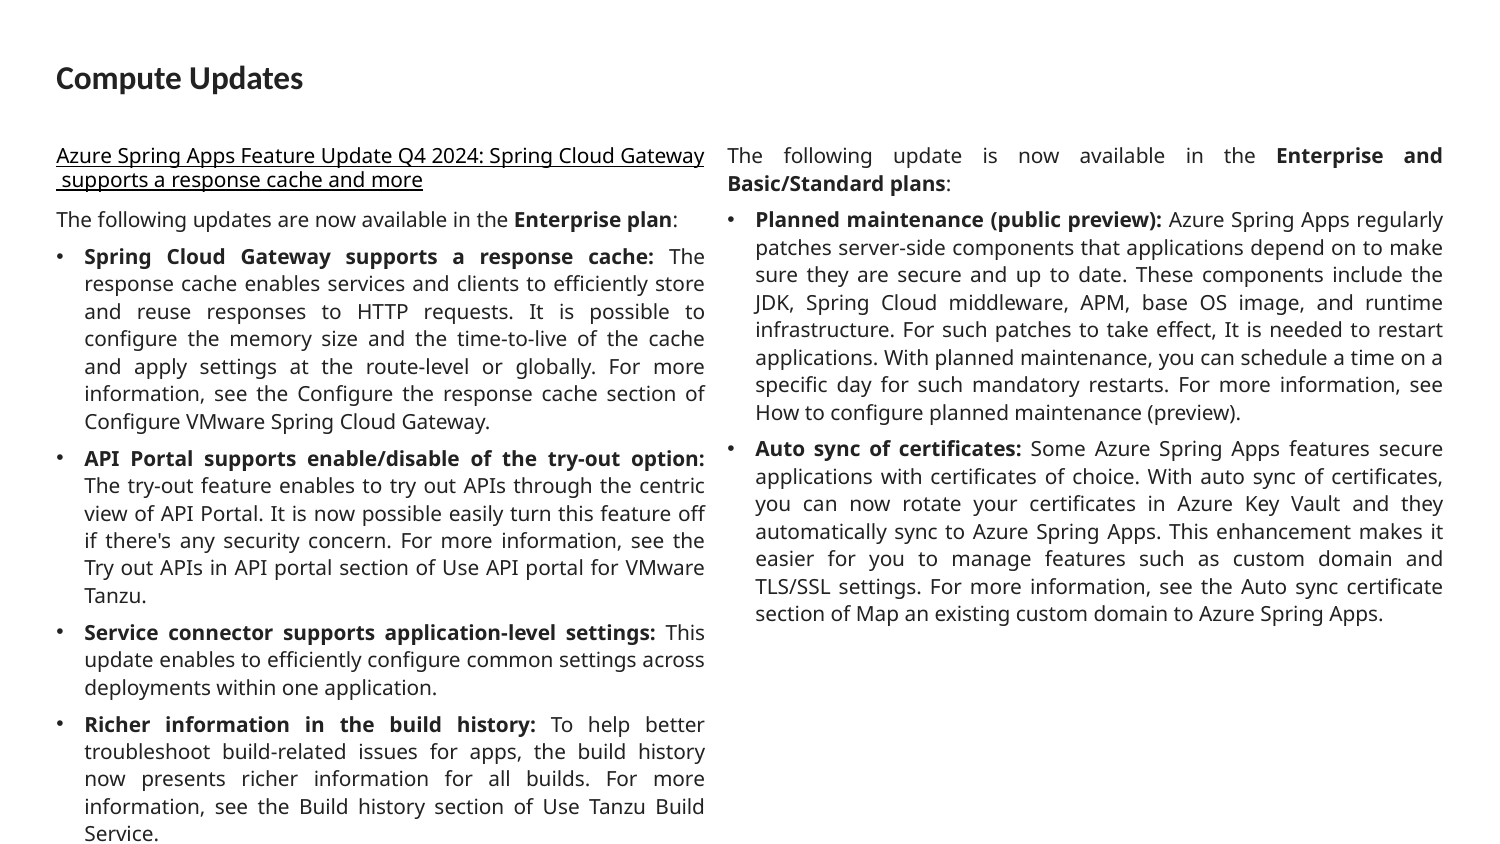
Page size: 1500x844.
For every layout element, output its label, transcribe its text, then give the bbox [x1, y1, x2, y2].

list The following update is now available in the Enterprise and Basic/Standard plans: Planned maintenance (public preview): Azure Spring Apps regularly patches server-side components that applications depend on to make sure they are secure and up to date. These components include the JDK, Spring Cloud middleware, APM, base OS image, and runtime infrastructure. For such patches to take effect, It is needed to restart applications. With planned maintenance, you can schedule a time on a specific day for such mandatory restarts. For more information, see How to configure planned maintenance (preview). Auto sync of certificates: Some Azure Spring Apps features secure applications with certificates of choice. With auto sync of certificates, you can now rotate your certificates in Azure Key Vault and they automatically sync to Azure Spring Apps. This enhancement makes it easier for you to manage features such as custom domain and TLS/SSL settings. For more information, see the Auto sync certificate section of Map an existing custom domain to Azure Spring Apps. [727, 140, 1444, 760]
list Azure Spring Apps Feature Update Q4 2024: Spring Cloud Gateway supports a response cache and more The following updates are now available in the Enterprise plan: Spring Cloud Gateway supports a response cache: The response cache enables services and clients to efficiently store and reuse responses to HTTP requests. It is possible to configure the memory size and the time-to-live of the cache and apply settings at the route-level or globally. For more information, see the Configure the response cache section of Configure VMware Spring Cloud Gateway. API Portal supports enable/disable of the try-out option: The try-out feature enables to try out APIs through the centric view of API Portal. It is now possible easily turn this feature off if there's any security concern. For more information, see the Try out APIs in API portal section of Use API portal for VMware Tanzu. Service connector supports application-level settings: This update enables to efficiently configure common settings across deployments within one application. Richer information in the build history: To help better troubleshoot build-related issues for apps, the build history now presents richer information for all builds. For more information, see the Build history section of Use Tanzu Build Service. [56, 140, 706, 760]
title Compute Updates [56, 56, 1444, 113]
